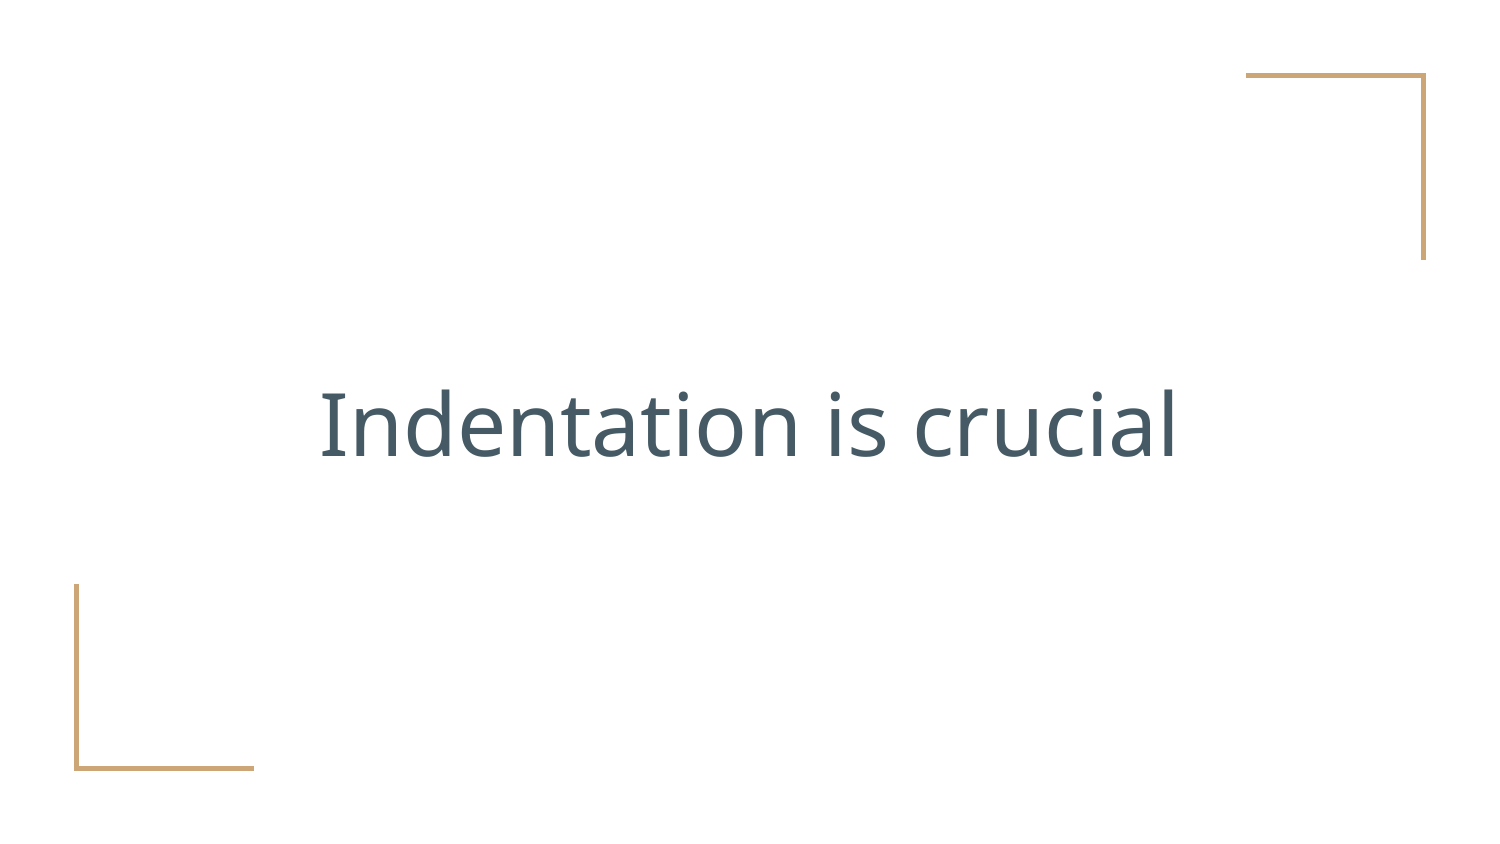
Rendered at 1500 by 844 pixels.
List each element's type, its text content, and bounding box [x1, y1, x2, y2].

title Indentation is crucial [126, 296, 1374, 548]
